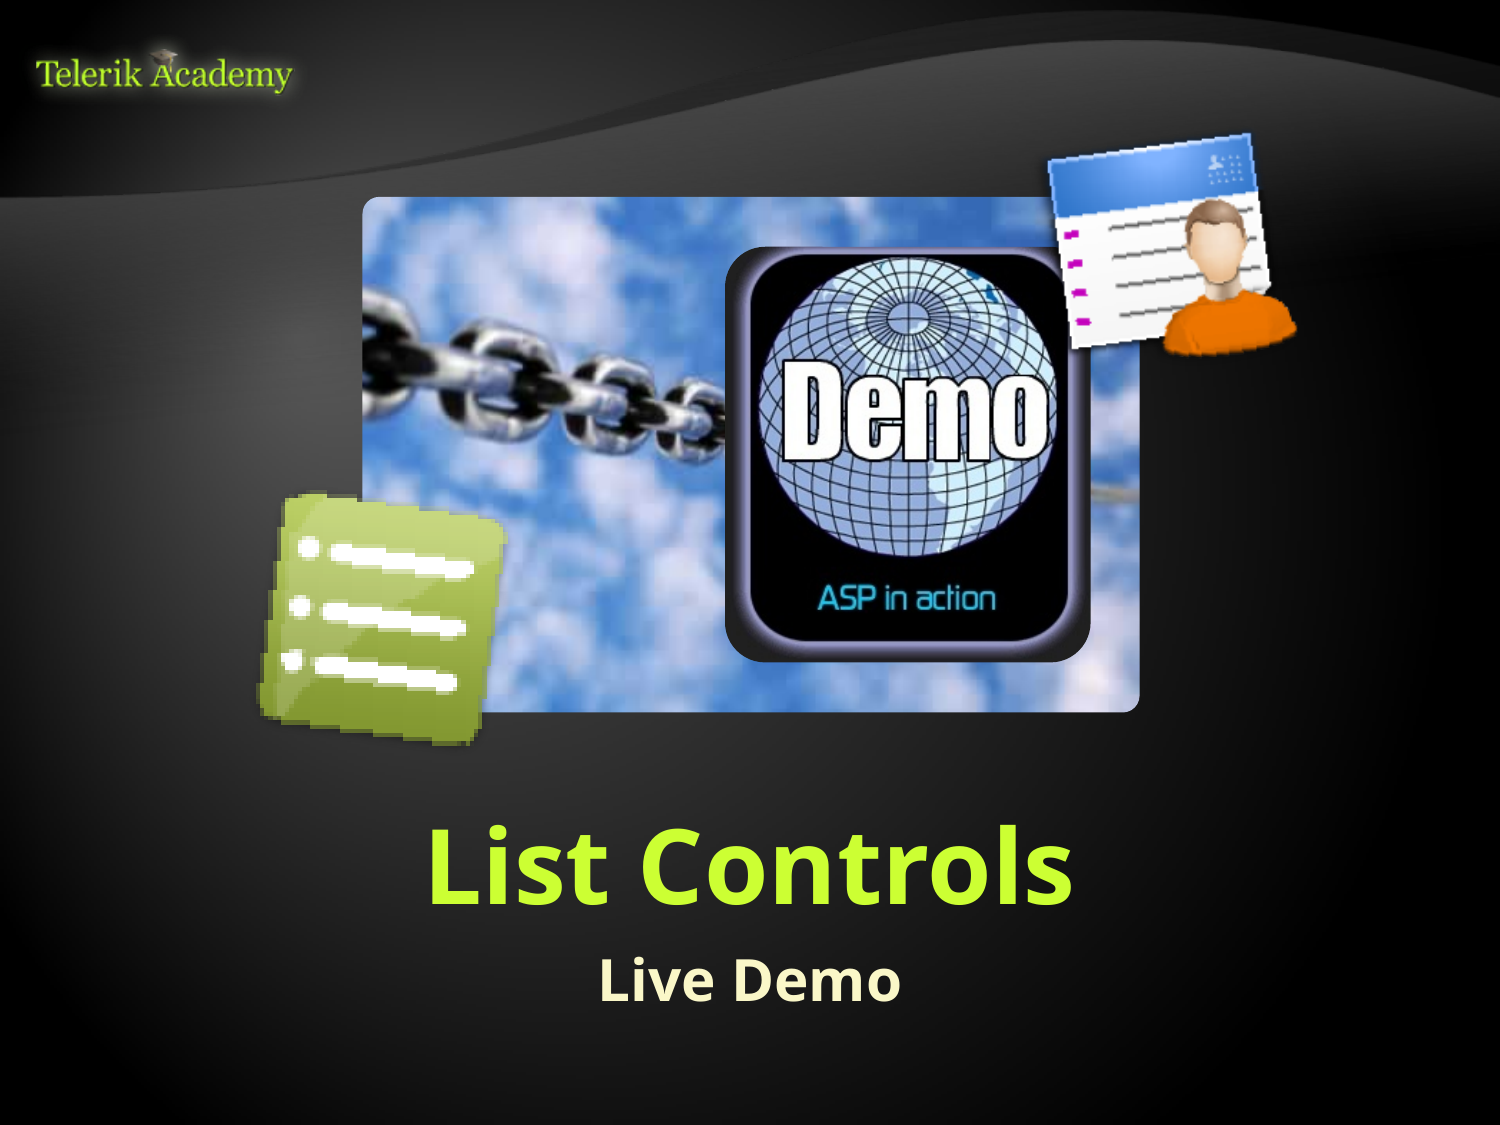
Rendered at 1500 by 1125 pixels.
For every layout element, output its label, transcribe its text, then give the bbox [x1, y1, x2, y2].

title List Controls [249, 800, 1250, 913]
subtitle Live Demo [249, 931, 1250, 1025]
picture [0, 0, 1500, 1125]
